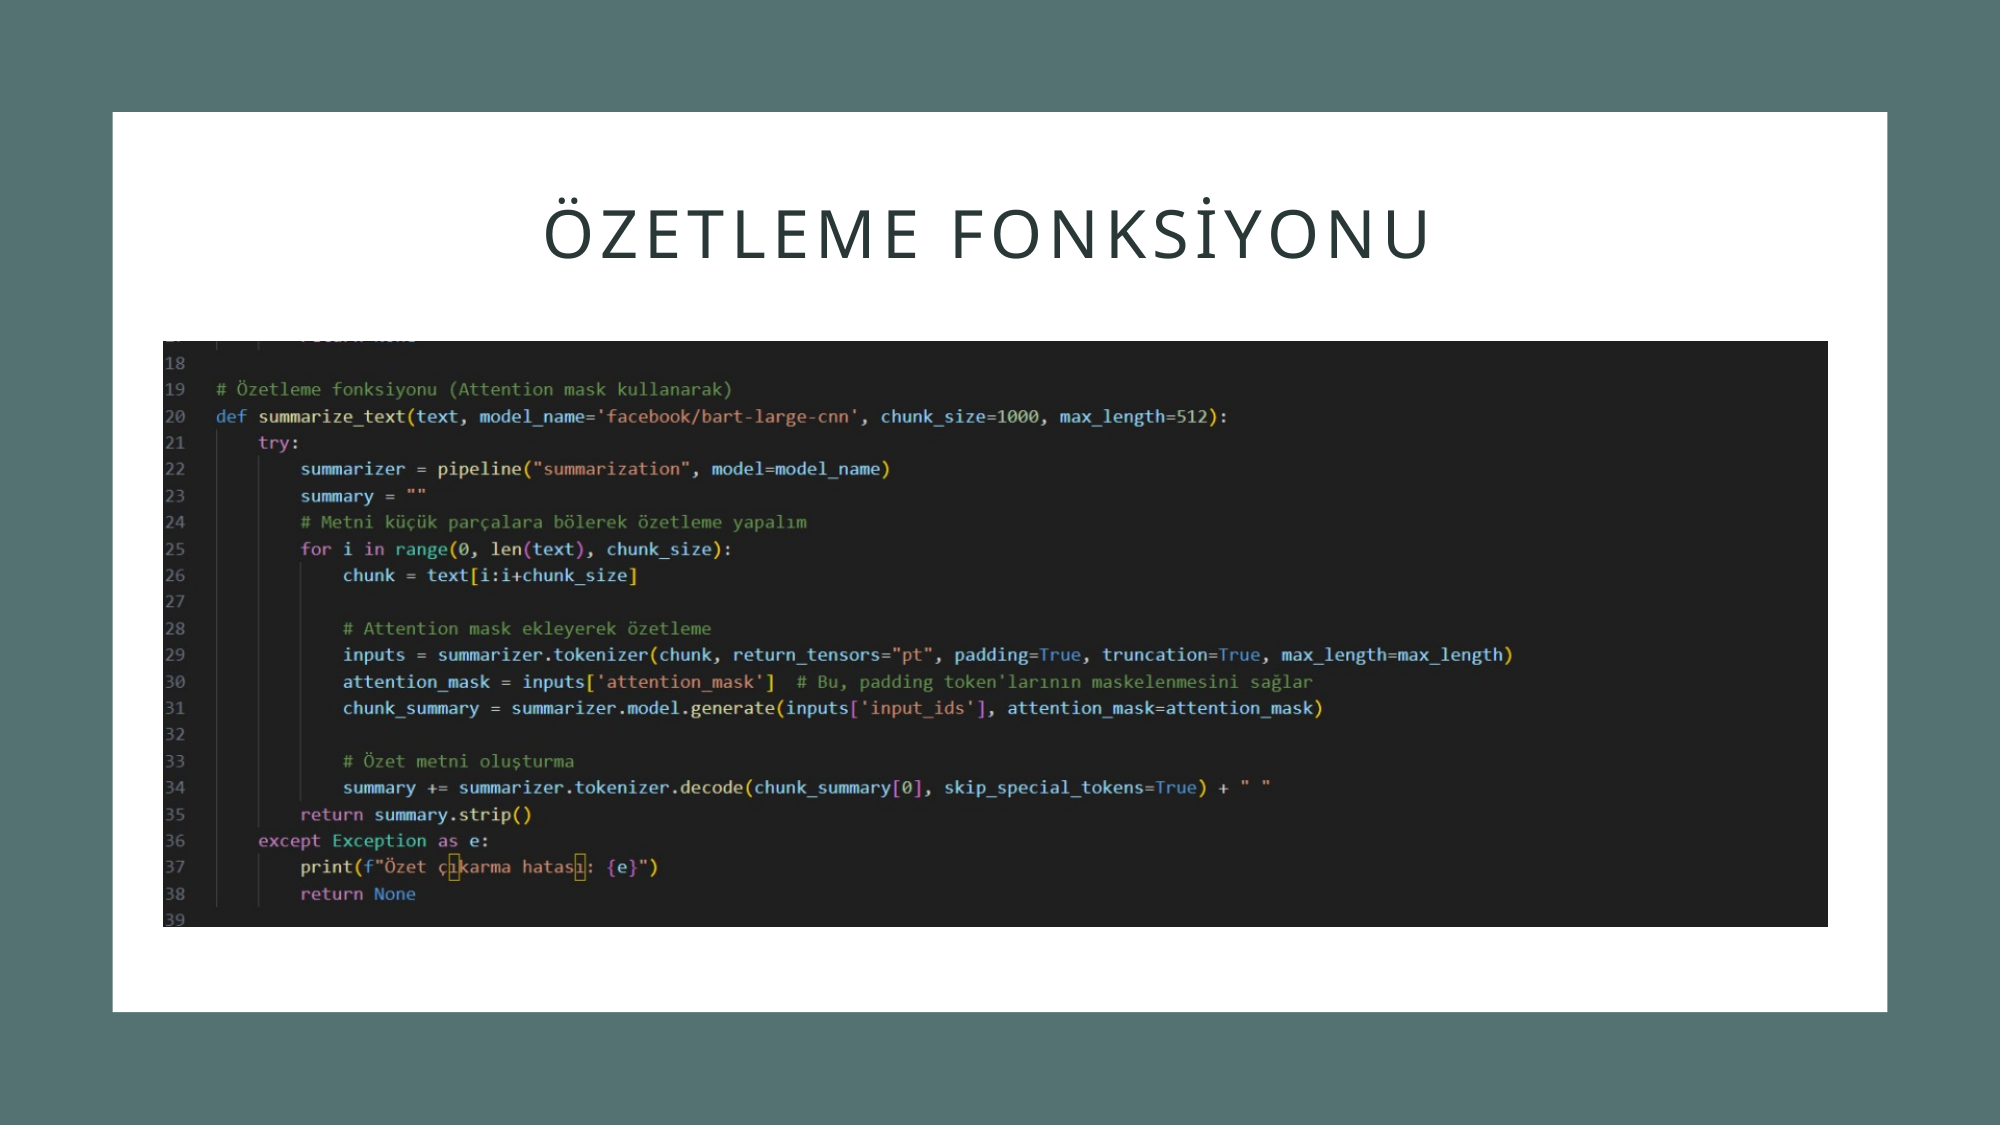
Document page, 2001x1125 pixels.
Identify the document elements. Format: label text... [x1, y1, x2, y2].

picture [163, 341, 1828, 927]
title Özetleme fonksİyonu [333, 160, 1666, 281]
text_box [0, 0, 2000, 1125]
text_box [111, 111, 1888, 1013]
